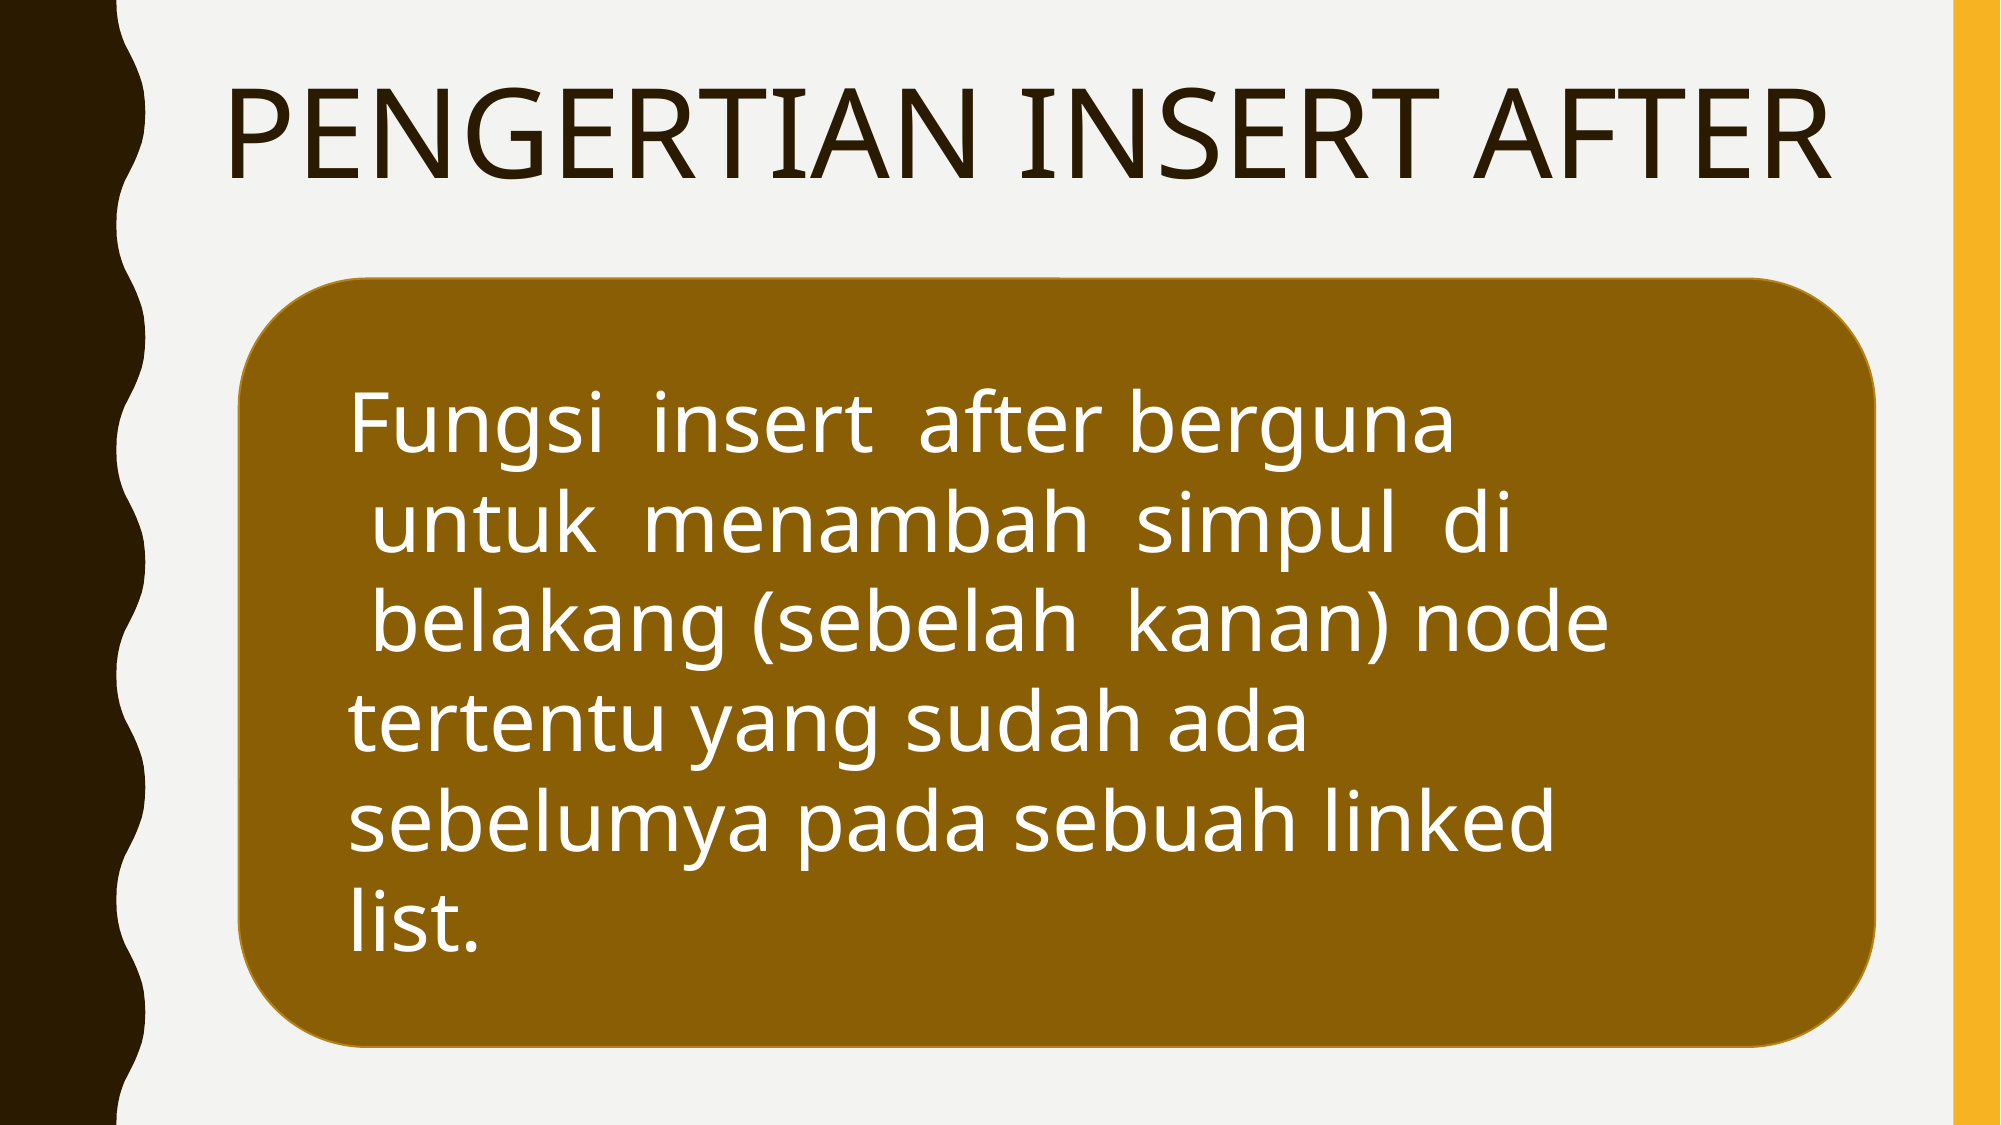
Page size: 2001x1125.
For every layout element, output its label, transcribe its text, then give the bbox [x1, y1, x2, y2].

text_box [238, 278, 1876, 1047]
title PENGERTIAN INSERT AFTER [205, 62, 1875, 308]
text_box Fungsi insert after berguna untuk menambah simpul di belakang (sebelah kanan) node tertentu yang sudah ada sebelumya pada sebuah linked list. [332, 361, 1653, 977]
